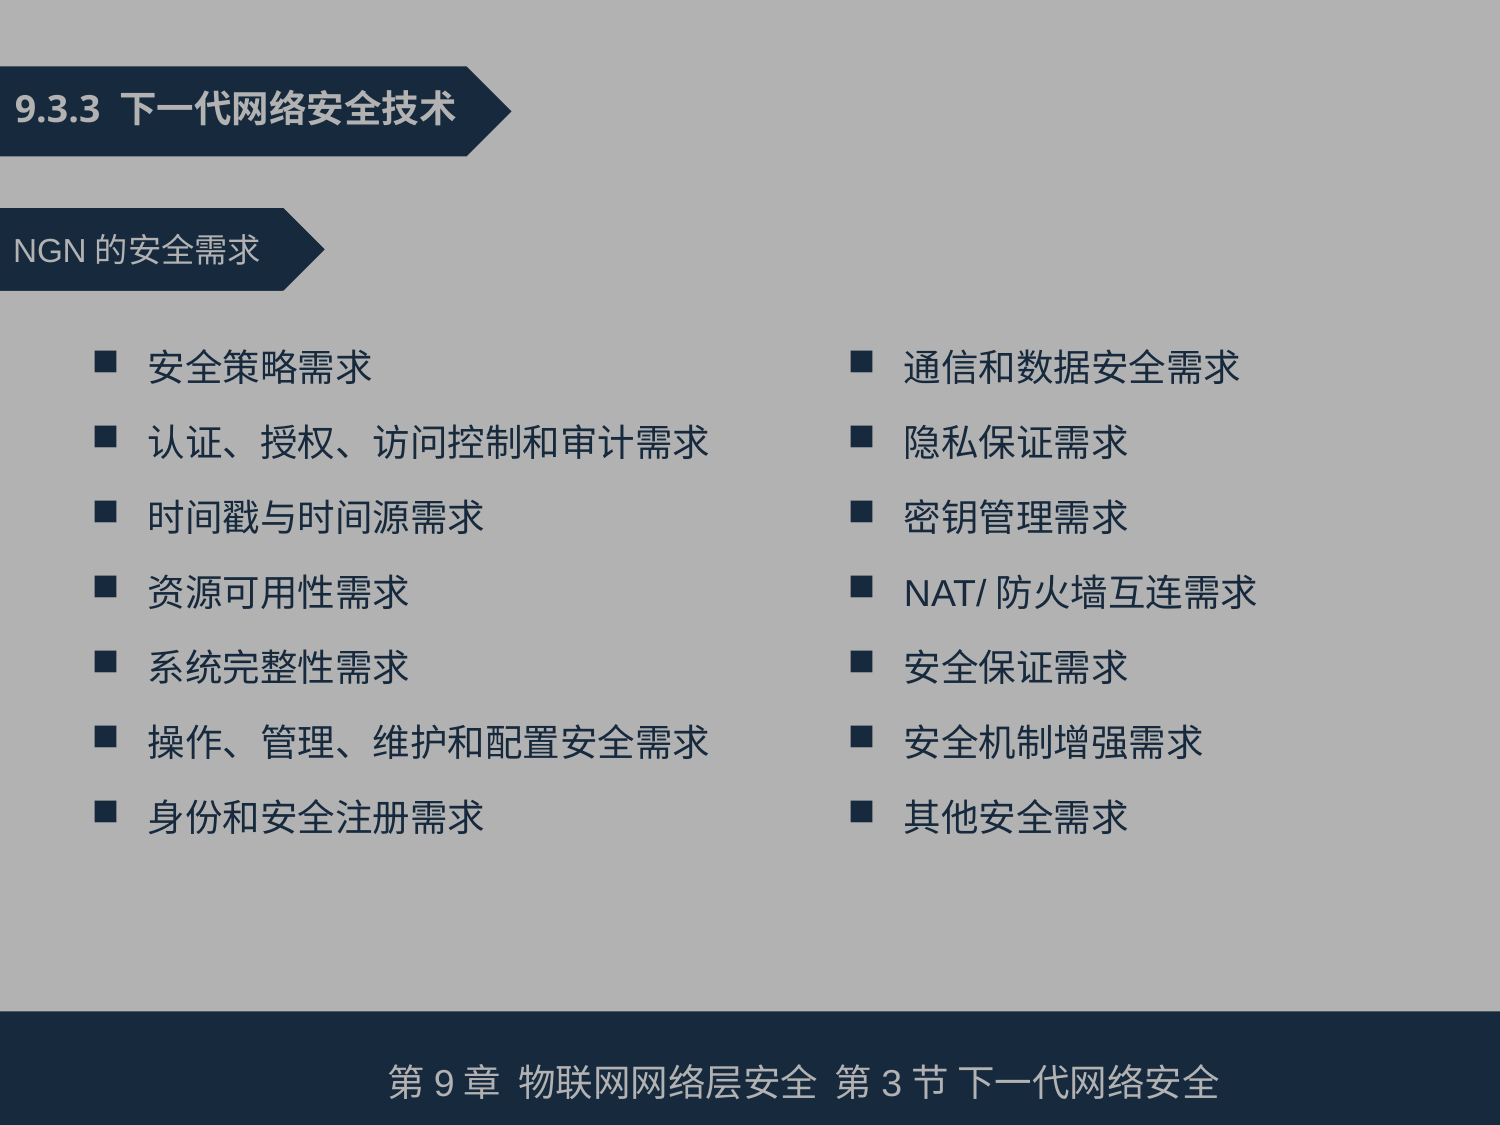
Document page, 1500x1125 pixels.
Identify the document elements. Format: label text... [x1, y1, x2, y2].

text_box 通信和数据安全需求 隐私保证需求 密钥管理需求 NAT/防火墙互连需求 安全保证需求 安全机制增强需求 其他安全需求 [832, 314, 1353, 894]
text_box NGN的安全需求 [0, 205, 327, 293]
text_box 第9章 物联网网络层安全 第3节 下一代网络安全 [372, 1051, 1235, 1112]
list 安全策略需求 认证、授权、访问控制和审计需求 时间戳与时间源需求 资源可用性需求 系统完整性需求 操作、管理、维护和配置安全需求 身份和安全注册需求 [76, 314, 798, 894]
text_box 9.3.3 下一代网络安全技术 [0, 78, 479, 138]
